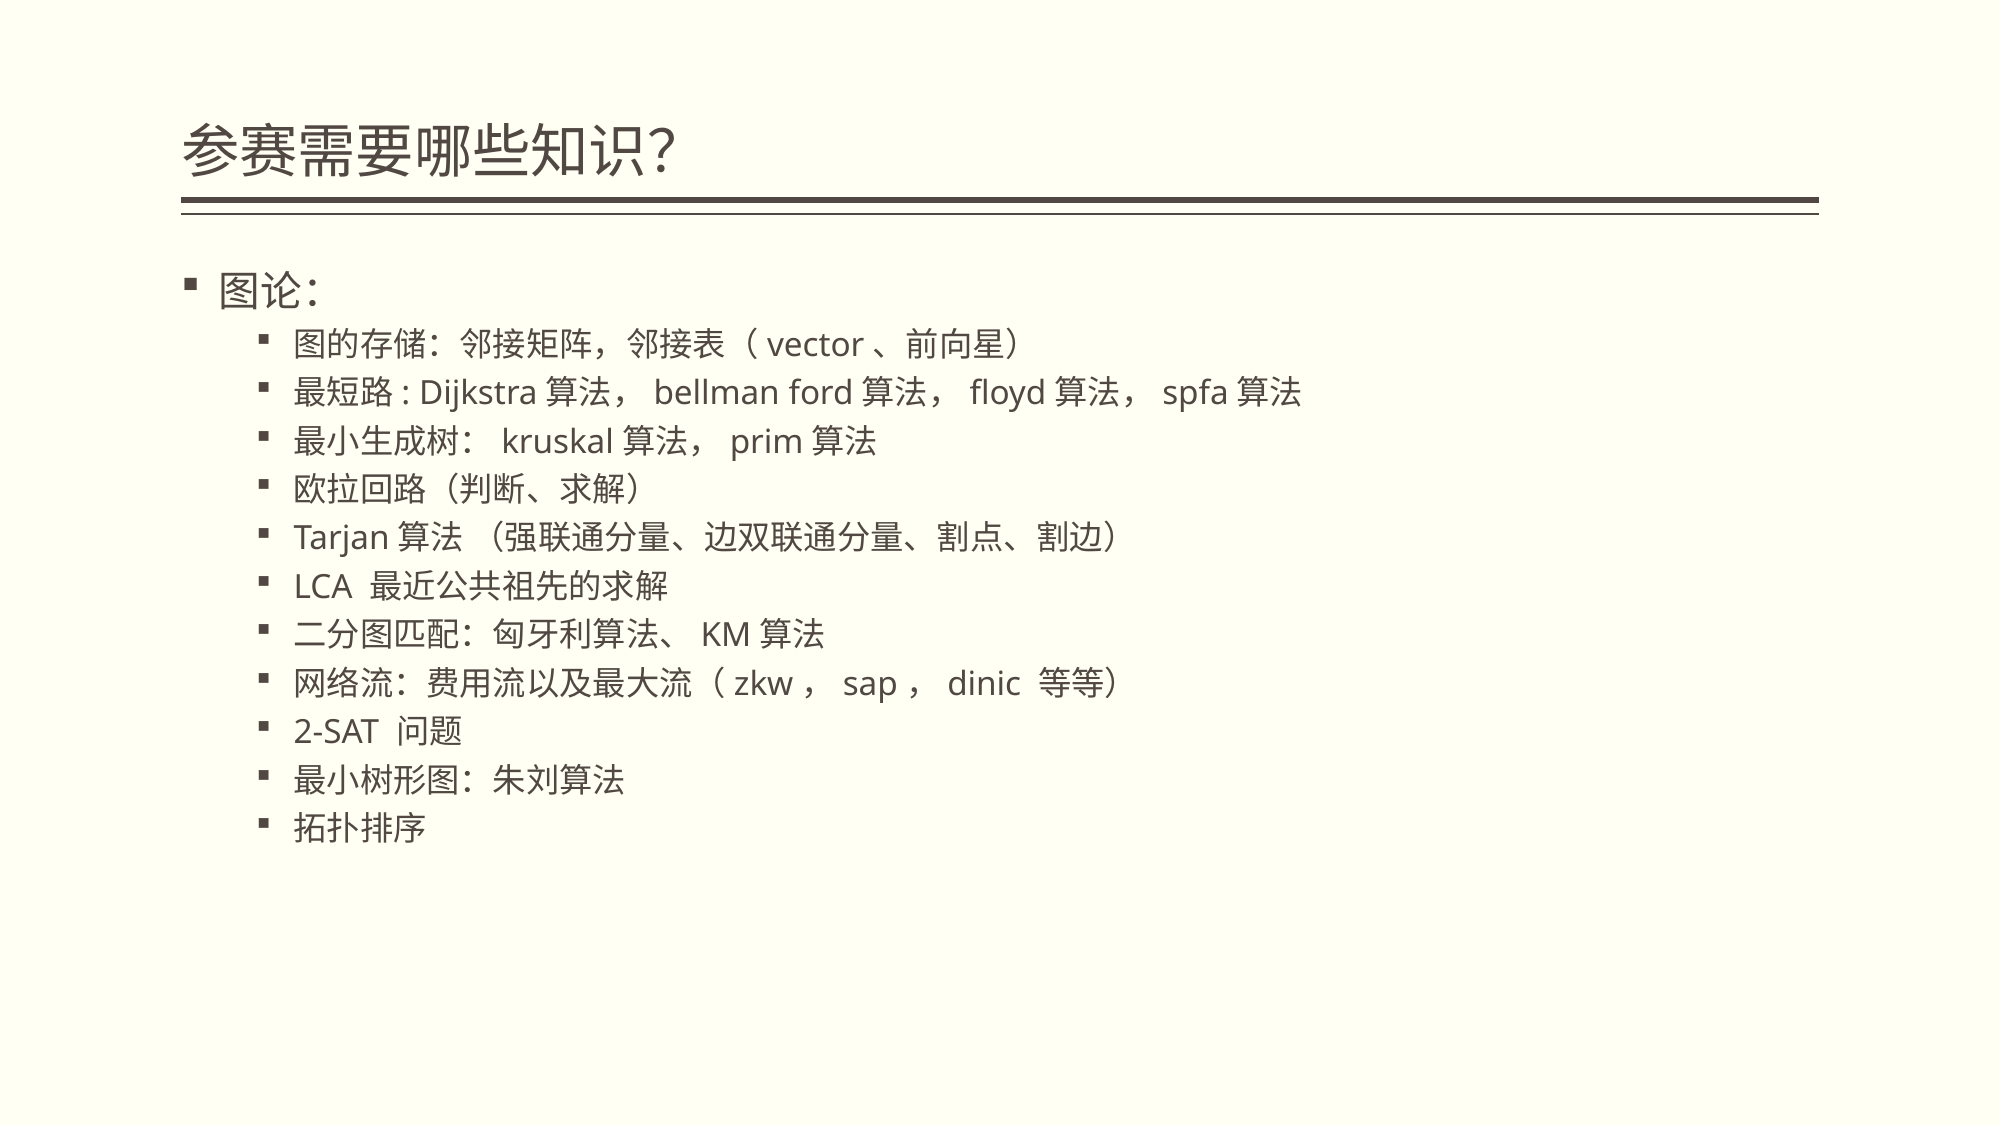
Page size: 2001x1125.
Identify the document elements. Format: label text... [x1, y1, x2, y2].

title 参赛需要哪些知识？ [181, 12, 1819, 193]
list 图论： 图的存储：邻接矩阵，邻接表（vector、前向星） 最短路: Dijkstra算法，bellman ford算法，floyd算法，spfa算法 最小生成树：kruskal算法，prim算法 欧拉回路（判断、求解） Tarjan算法 （强联通分量、边双联通分量、割点、割边） LCA 最近公共祖先的求解 二分图匹配：匈牙利算法、KM算法 网络流：费用流以及最大流（zkw，sap，dinic 等等） 2-SAT 问题 最小树形图：朱刘算法 拓扑排序 [181, 262, 1819, 1013]
